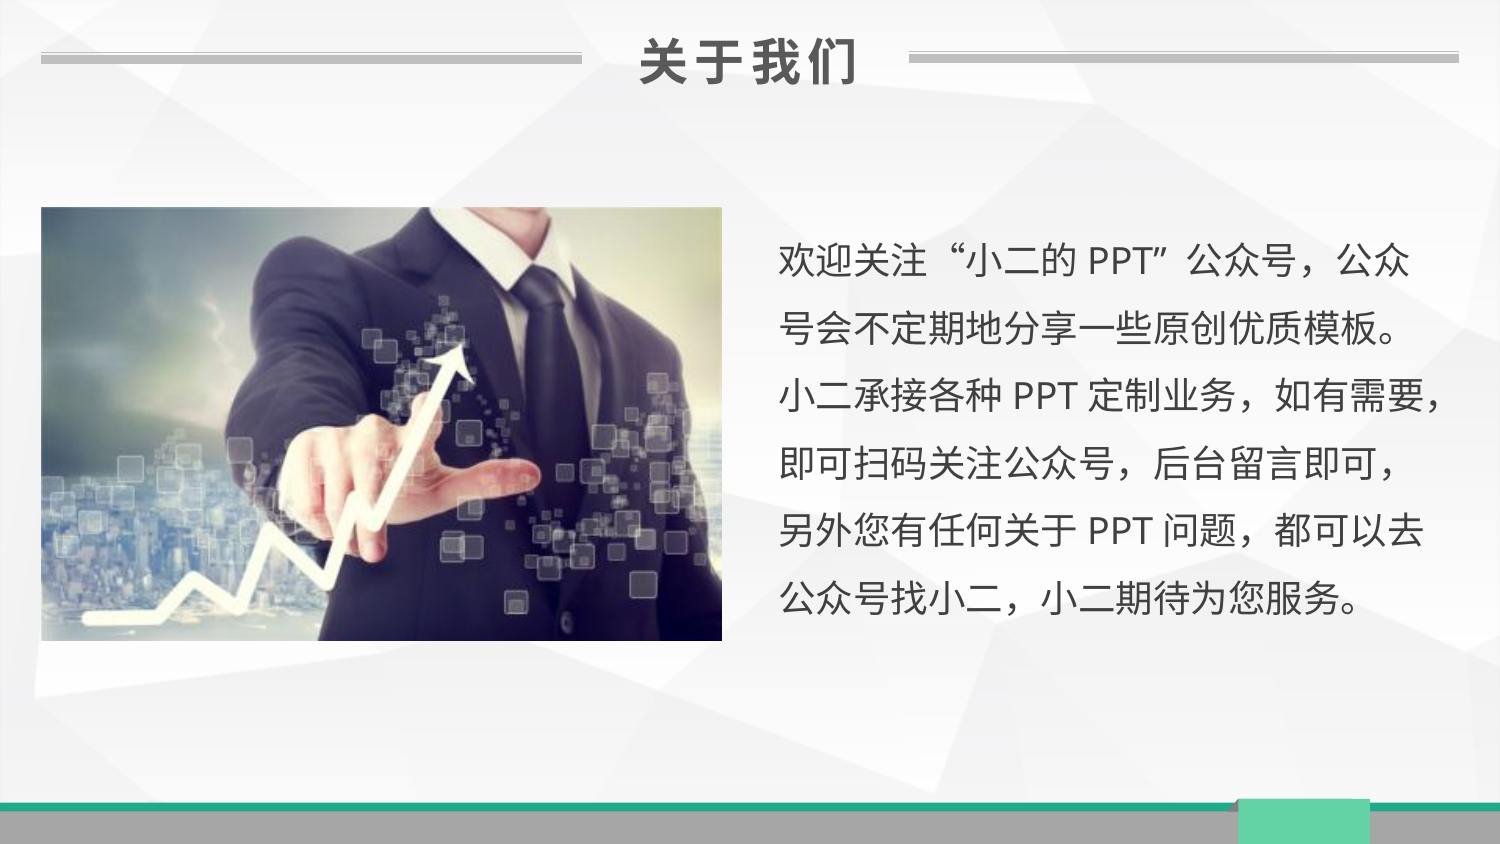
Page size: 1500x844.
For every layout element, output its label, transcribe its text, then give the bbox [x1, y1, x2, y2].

text_box 关于我们 [586, 23, 910, 98]
text_box 欢迎关注“小二的PPT” 公众号，公众号会不定期地分享一些原创优质模板。小二承接各种PPT定制业务，如有需要，即可扫码关注公众号，后台留言即可，另外您有任何关于PPT问题，都可以去公众号找小二，小二期待为您服务。 [763, 207, 1444, 627]
picture [0, 0, 1500, 802]
